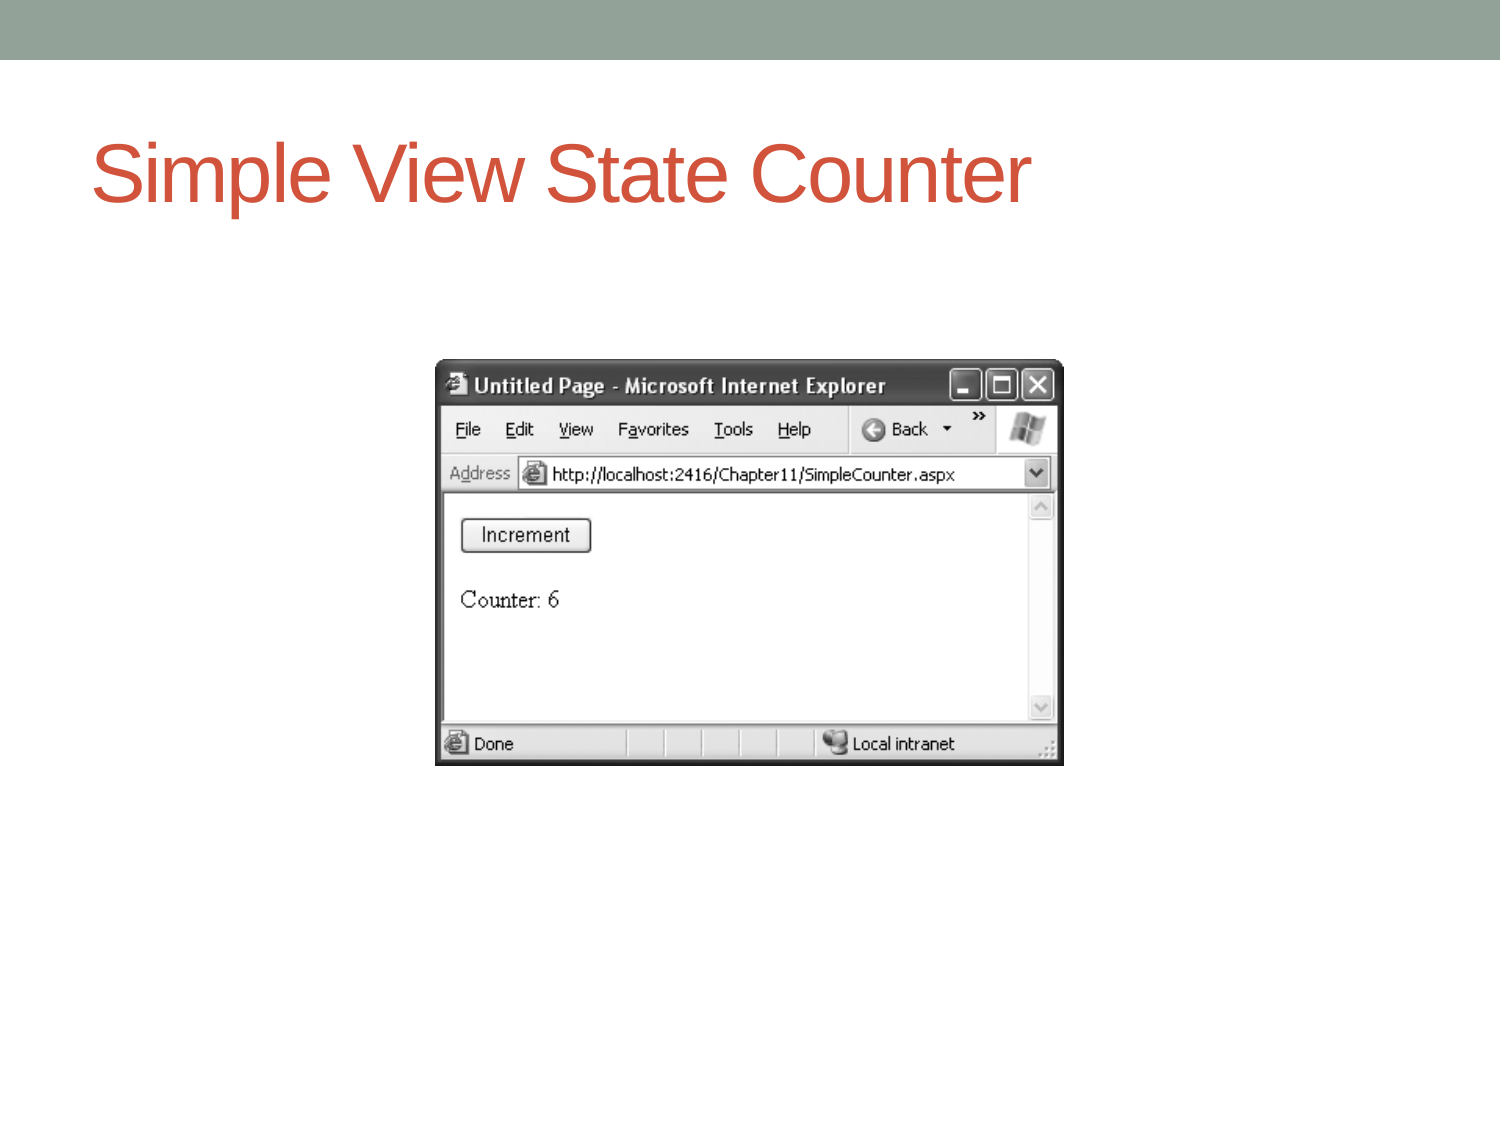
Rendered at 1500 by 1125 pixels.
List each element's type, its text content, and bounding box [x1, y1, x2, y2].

picture [435, 359, 1065, 766]
title Simple View State Counter [75, 87, 1425, 250]
